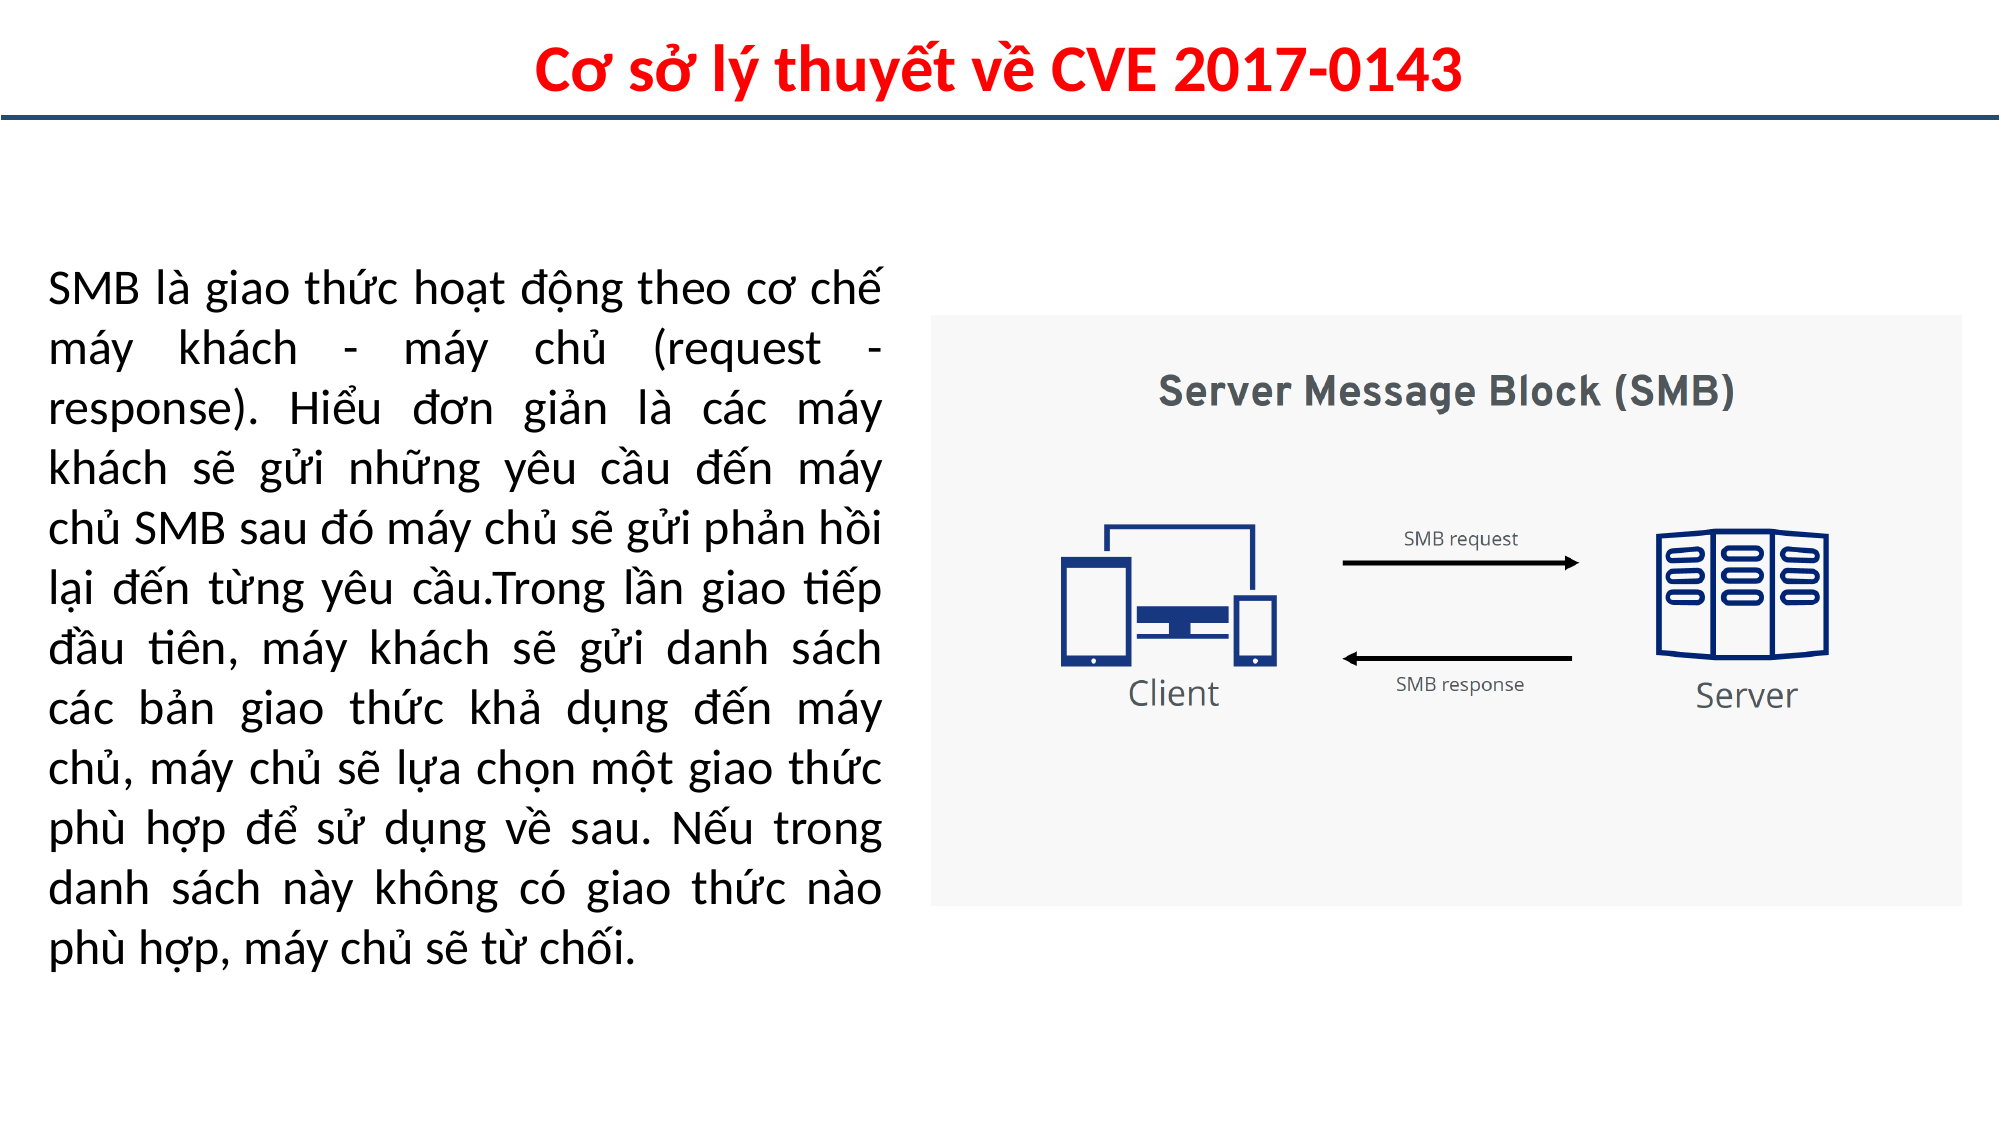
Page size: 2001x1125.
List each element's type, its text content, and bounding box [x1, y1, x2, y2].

text_box [0, 113, 2000, 122]
text_box SMB là giao thức hoạt động theo cơ chế máy khách - máy chủ (request - response). Hiểu đơn giản là các máy khách sẽ gửi những yêu cầu đến máy chủ SMB sau đó máy chủ sẽ gửi phản hồi lại đến từng yêu cầu.Trong lần giao tiếp đầu tiên, máy khách sẽ gửi danh sách các bản giao thức khả dụng đến máy chủ, máy chủ sẽ lựa chọn một giao thức phù hợp để sử dụng về sau. Nếu trong danh sách này không có giao thức nào phù hợp, máy chủ sẽ từ chối. [33, 246, 898, 982]
text_box Cơ sở lý thuyết về CVE 2017-0143 [0, 17, 2000, 113]
picture [931, 315, 1962, 906]
